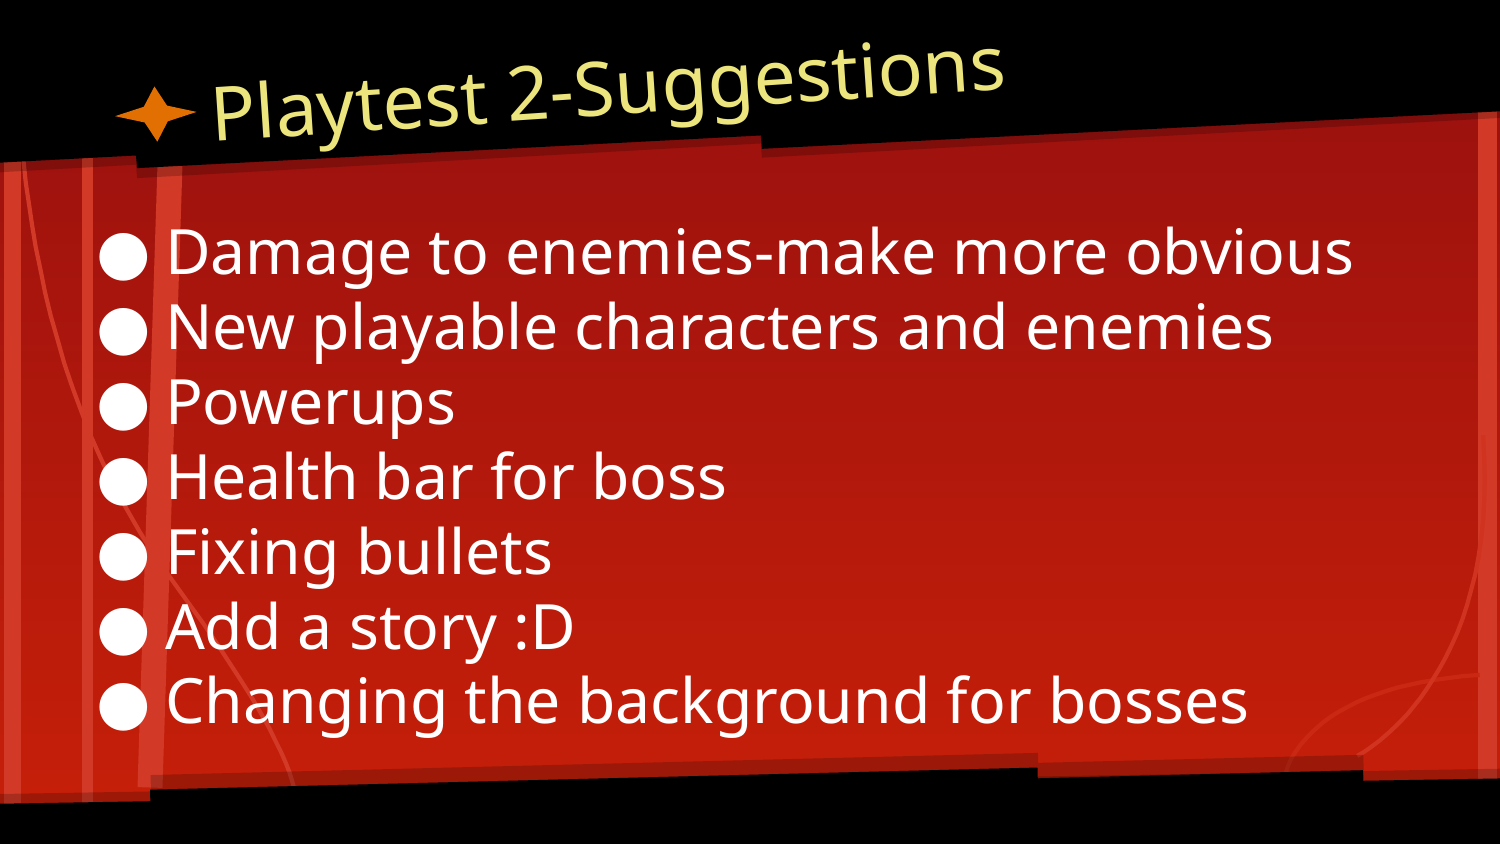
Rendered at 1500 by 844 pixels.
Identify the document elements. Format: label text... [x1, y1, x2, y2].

list Damage to enemies-make more obvious New playable characters and enemies Powerups Health bar for boss Fixing bullets Add a story :D Changing the background for bosses [75, 196, 1425, 754]
title Playtest 2-Suggestions [191, 0, 1500, 183]
